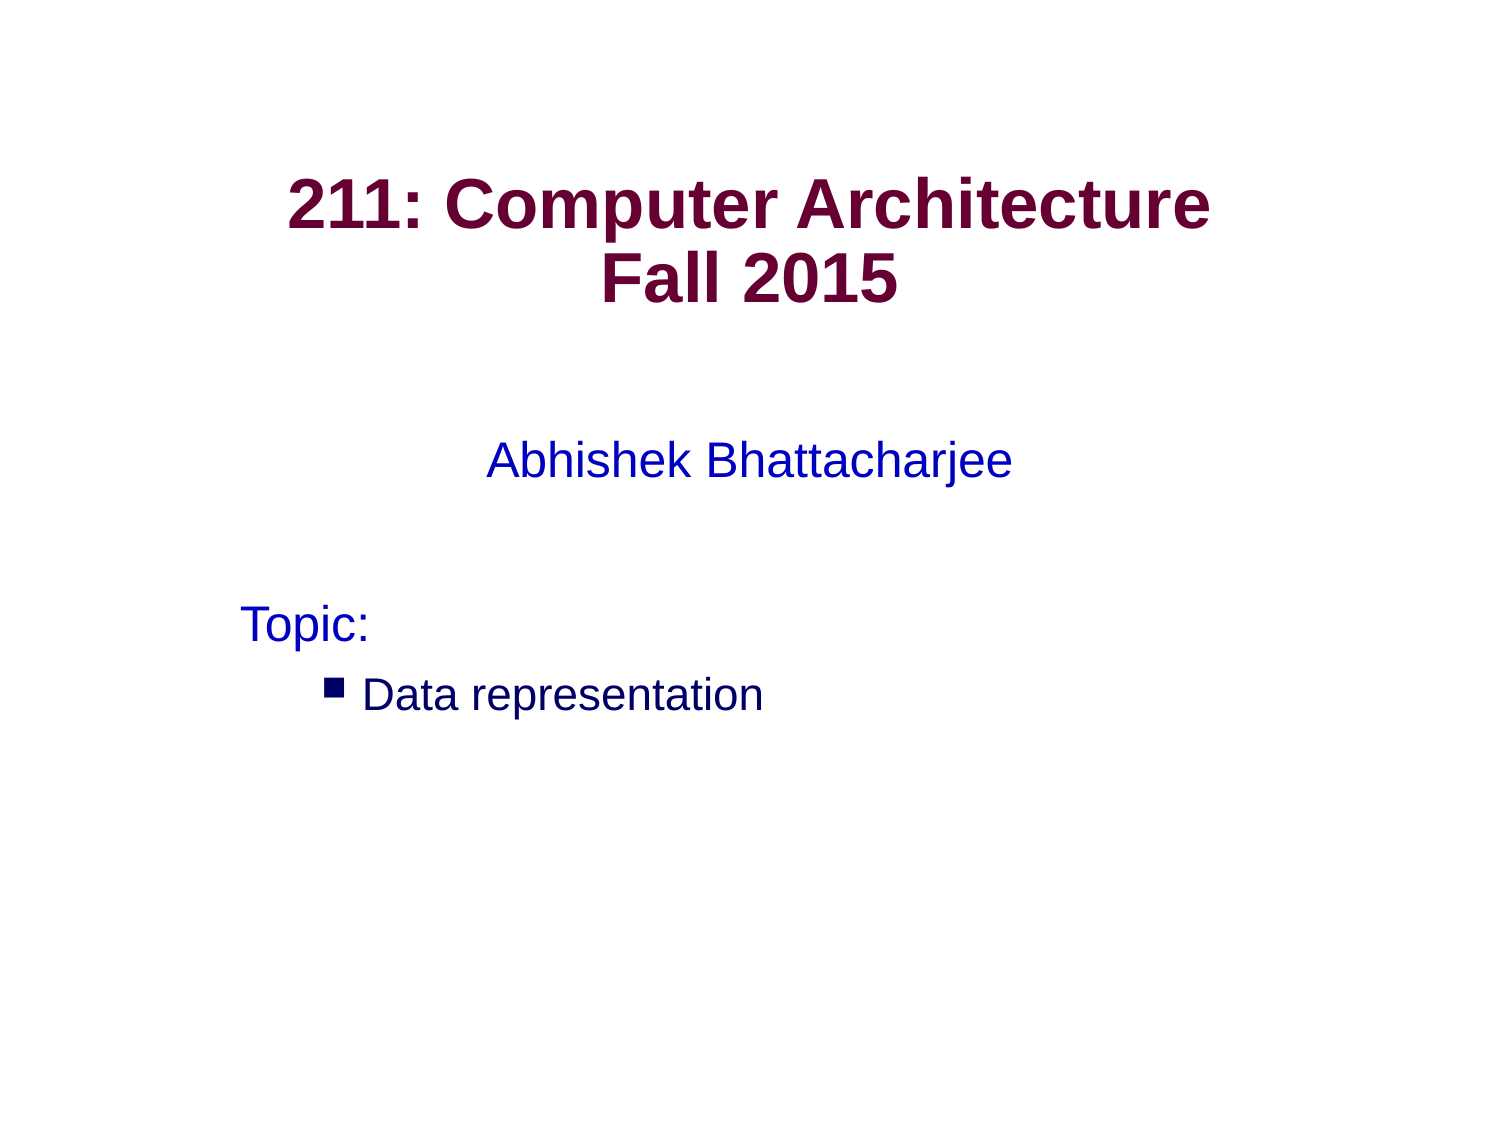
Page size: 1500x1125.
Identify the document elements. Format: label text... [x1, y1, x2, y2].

subtitle Abhishek Bhattacharjee Topic: Data representation [224, 424, 1276, 713]
title 211: Computer Architecture Fall 2015 [112, 149, 1388, 338]
